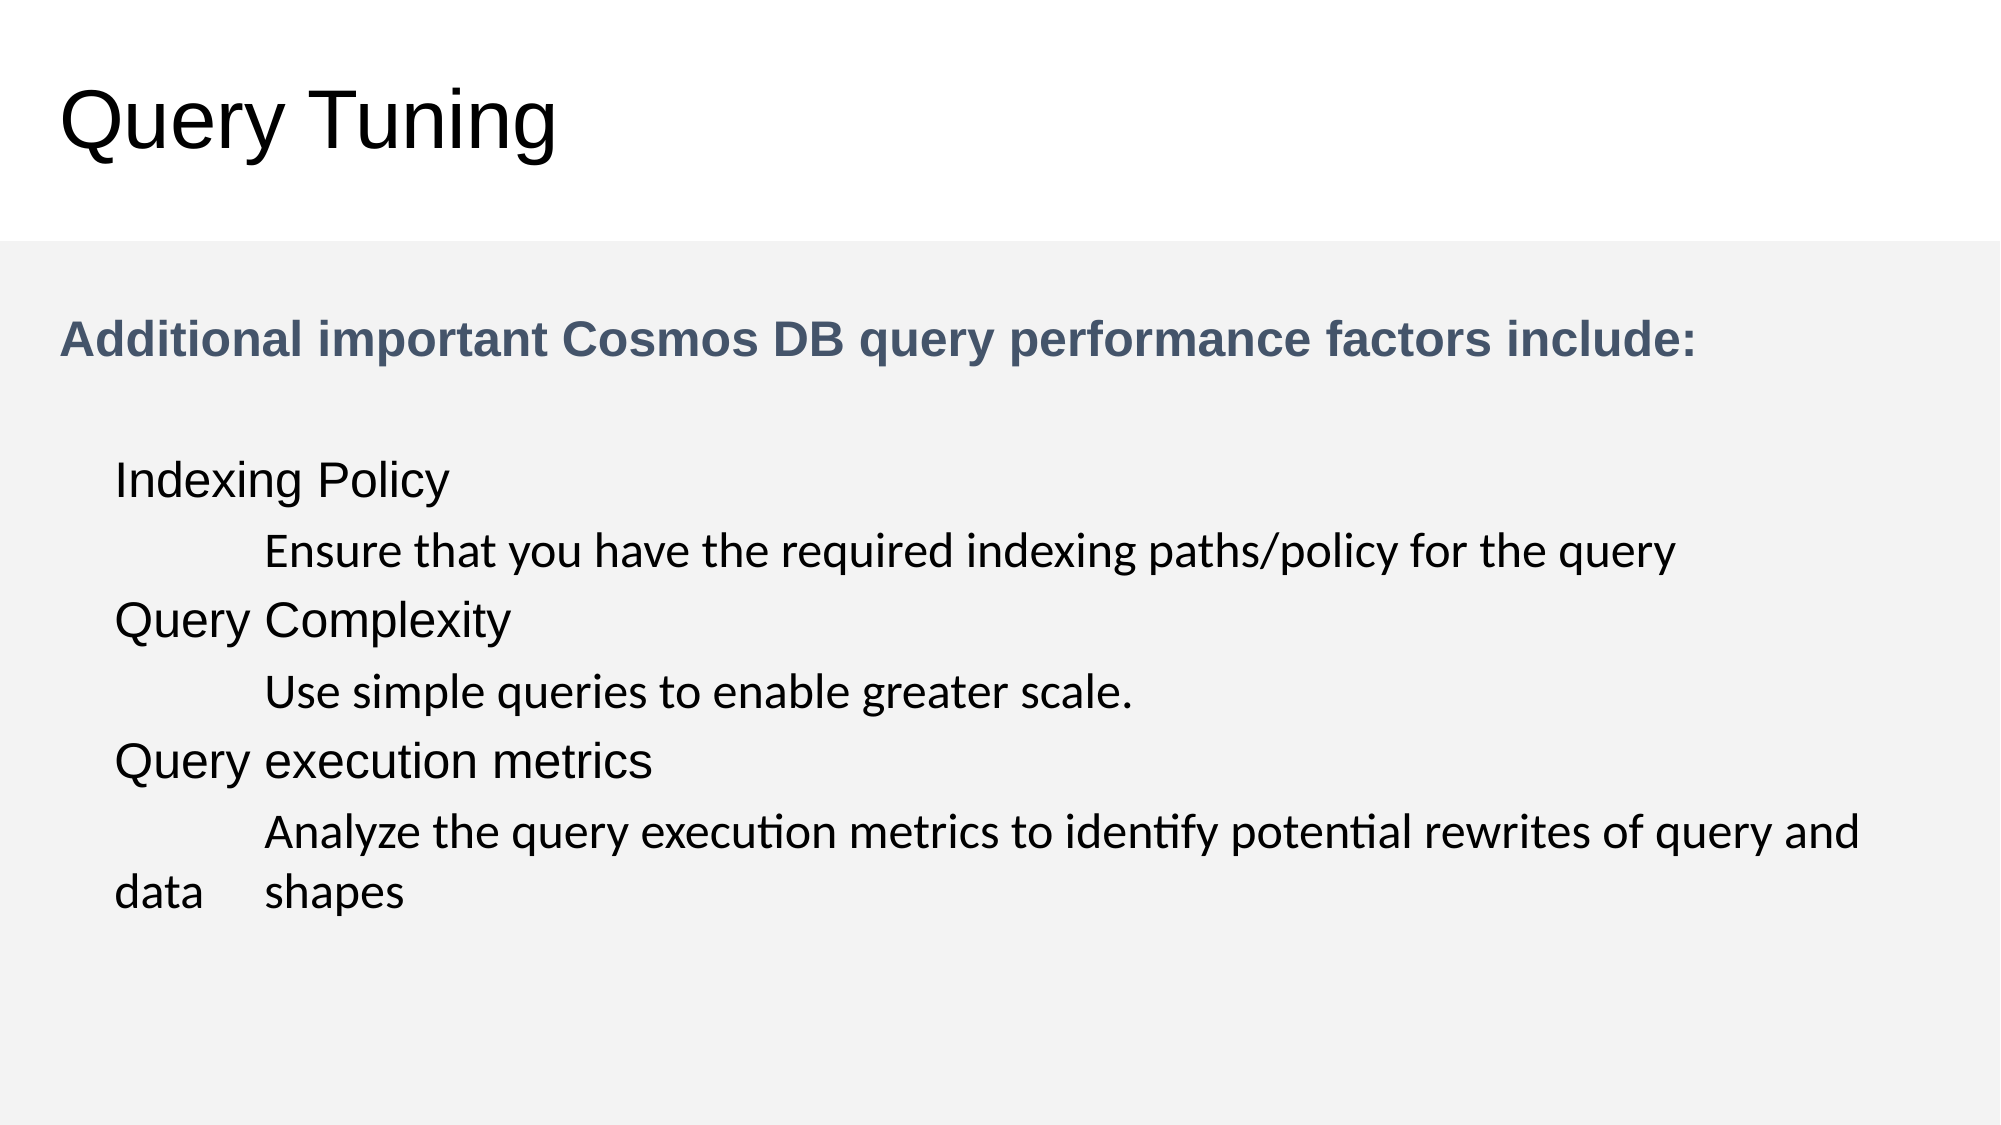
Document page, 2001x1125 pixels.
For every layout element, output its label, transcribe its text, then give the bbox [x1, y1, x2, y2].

list Additional important Cosmos DB query performance factors include: Indexing Policy Ensure that you have the required indexing paths/policy for the query Query Complexity Use simple queries to enable greater scale. Query execution metrics Analyze the query execution metrics to identify potential rewrites of query and data shapes [44, 298, 1957, 933]
title Query Tuning [44, 47, 1957, 196]
